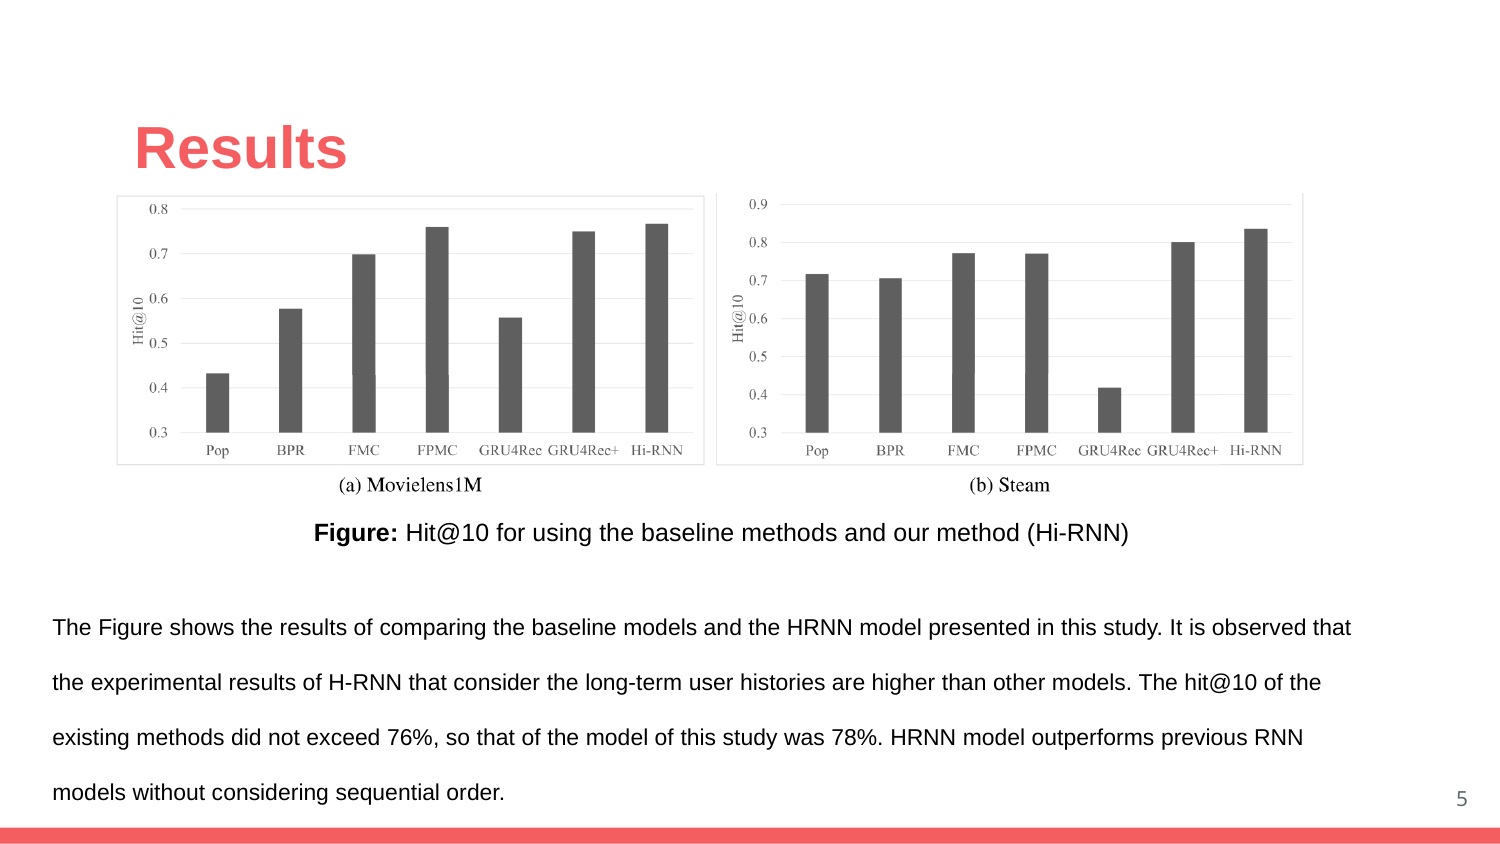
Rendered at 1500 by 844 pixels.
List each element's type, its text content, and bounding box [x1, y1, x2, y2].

text_box Figure: Hit@10 for using the baseline methods and our method (Hi-RNN) [40, 496, 1404, 562]
title Results [119, 83, 1381, 172]
picture [113, 193, 1304, 498]
slide_number ‹#› [1392, 767, 1483, 833]
list The Figure shows the results of comparing the baseline models and the HRNN model presented in this study. It is observed that the experimental results of H-RNN that consider the long-term user histories are higher than other models. The hit@10 of the existing methods did not exceed 76%, so that of the model of this study was 78%. HRNN model outperforms previous RNN models without considering sequential order. [37, 570, 1401, 799]
